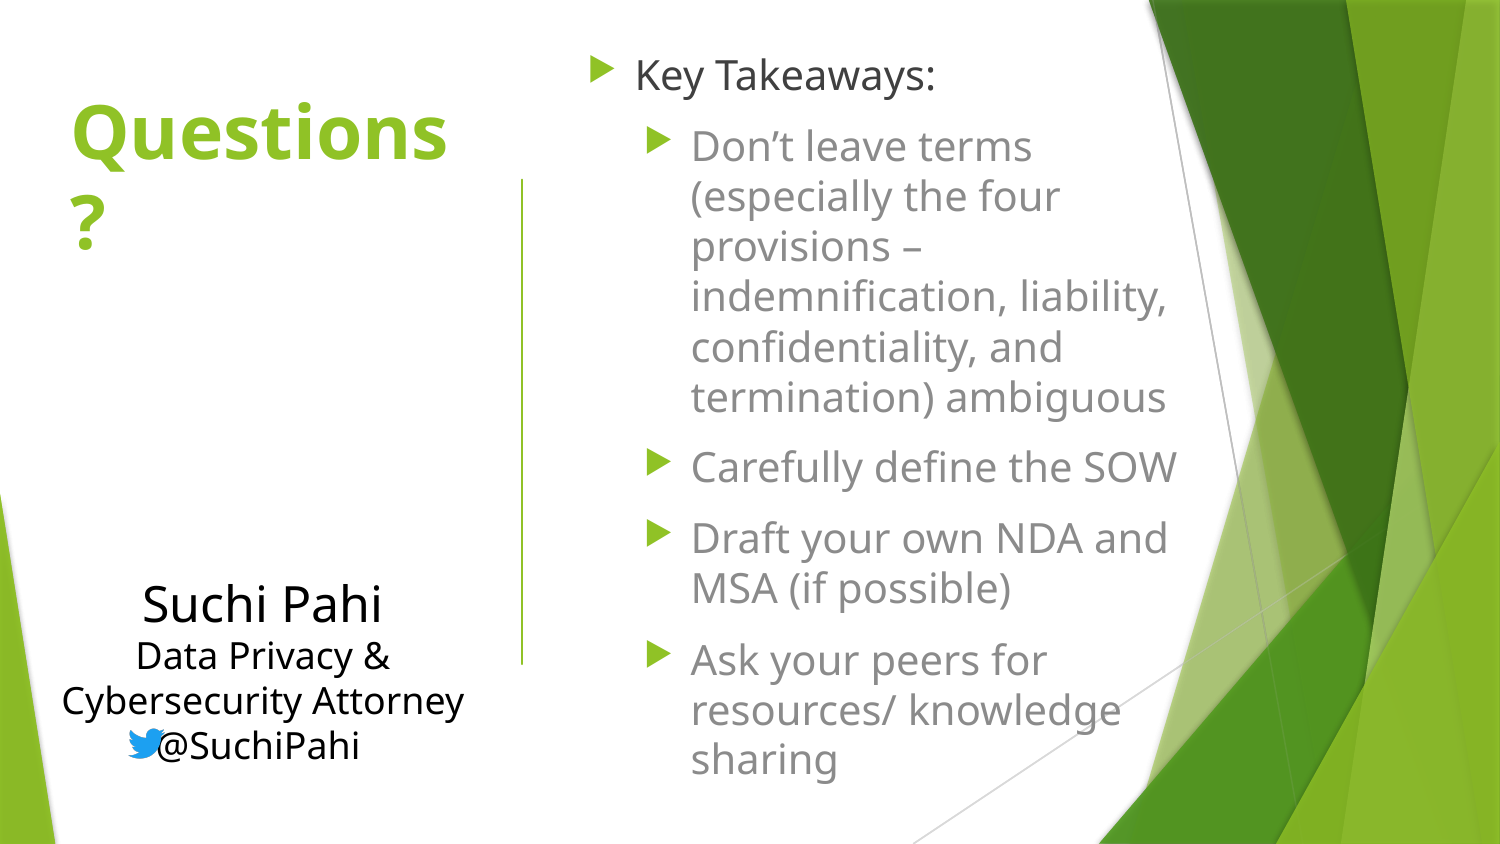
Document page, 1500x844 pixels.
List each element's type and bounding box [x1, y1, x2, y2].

picture [116, 713, 176, 773]
text_box [0, 0, 1500, 844]
